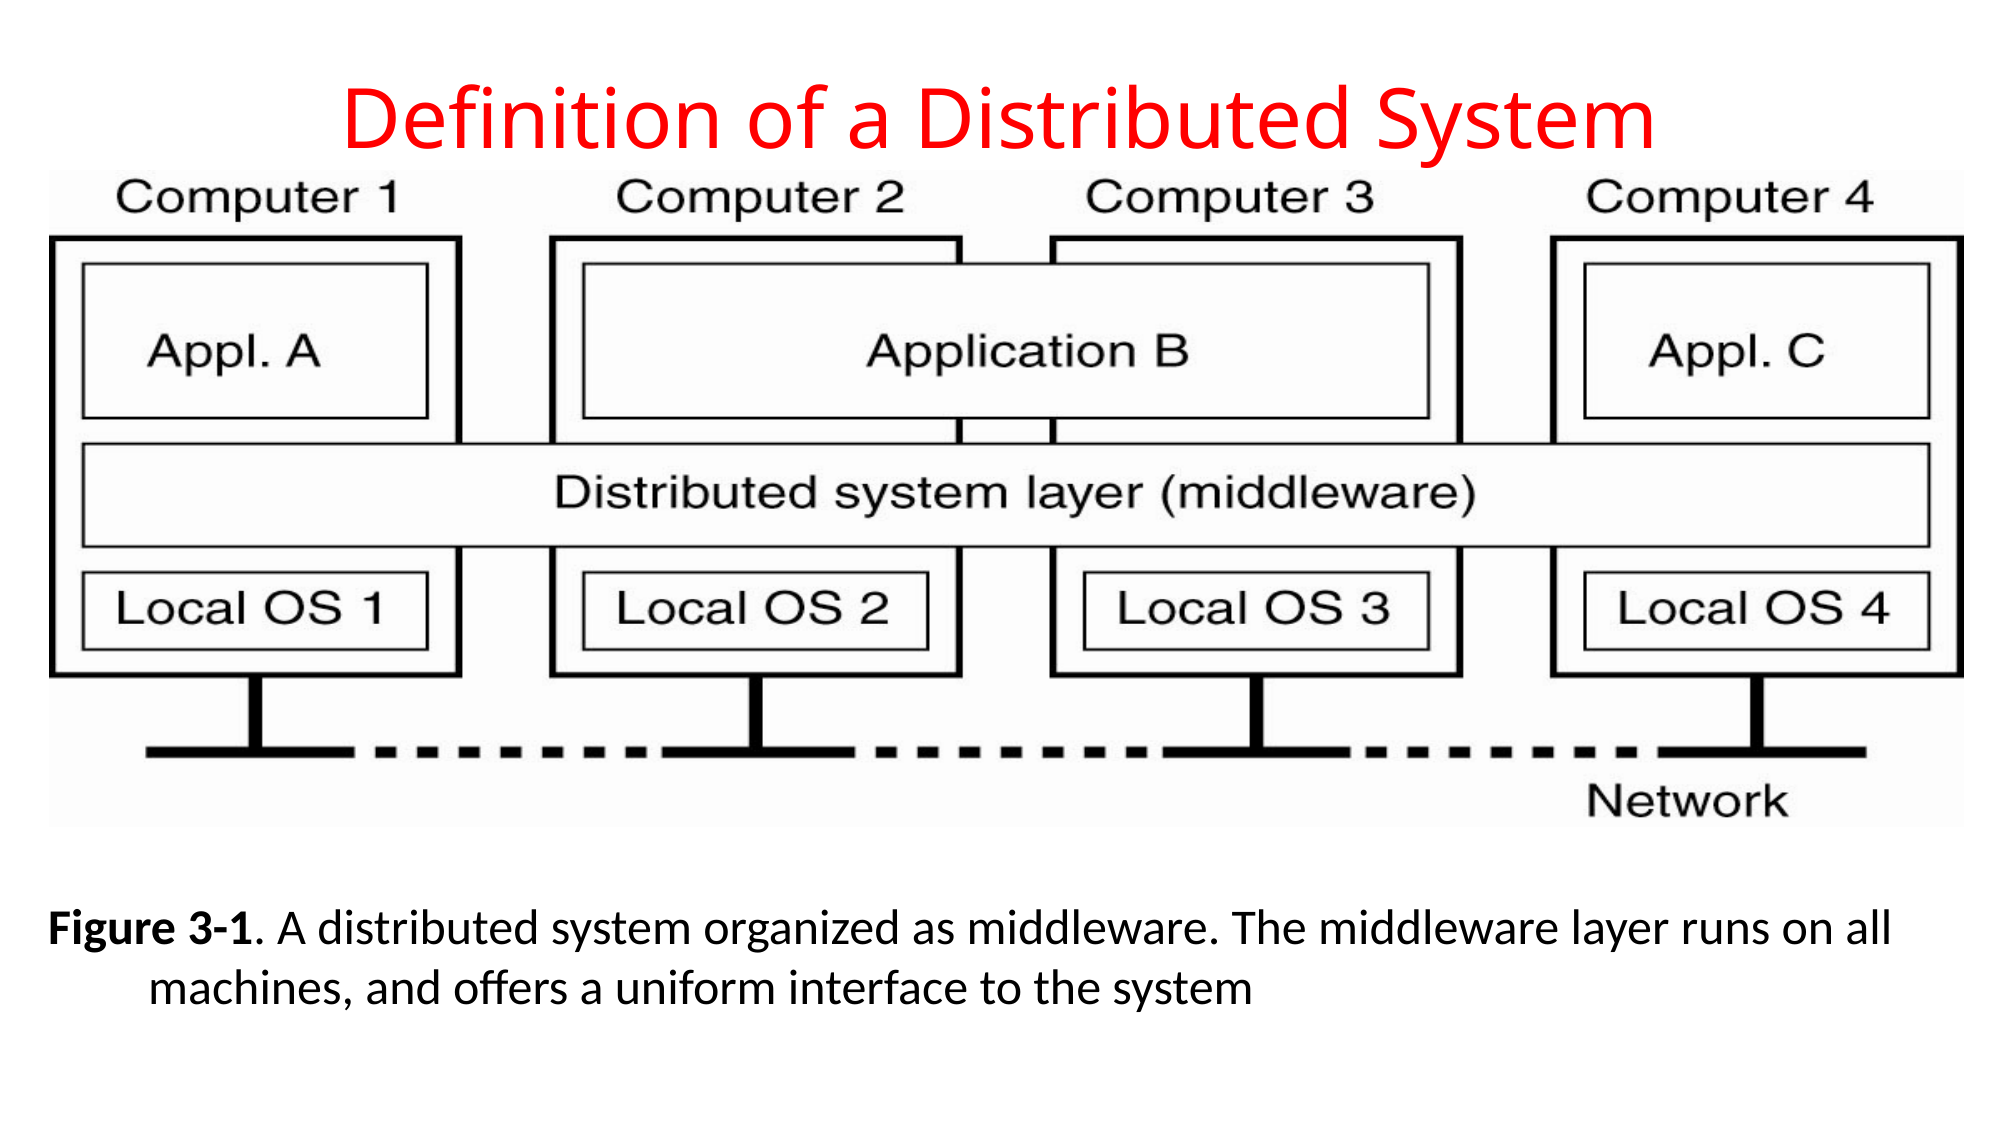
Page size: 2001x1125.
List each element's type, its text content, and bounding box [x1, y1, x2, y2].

picture [49, 170, 1964, 827]
text_box Figure 3-1. A distributed system organized as middleware. The middleware layer runs on all machines, and offers a uniform interface to the system [33, 887, 2000, 1083]
title Definition of a Distributed System [137, 59, 1863, 170]
